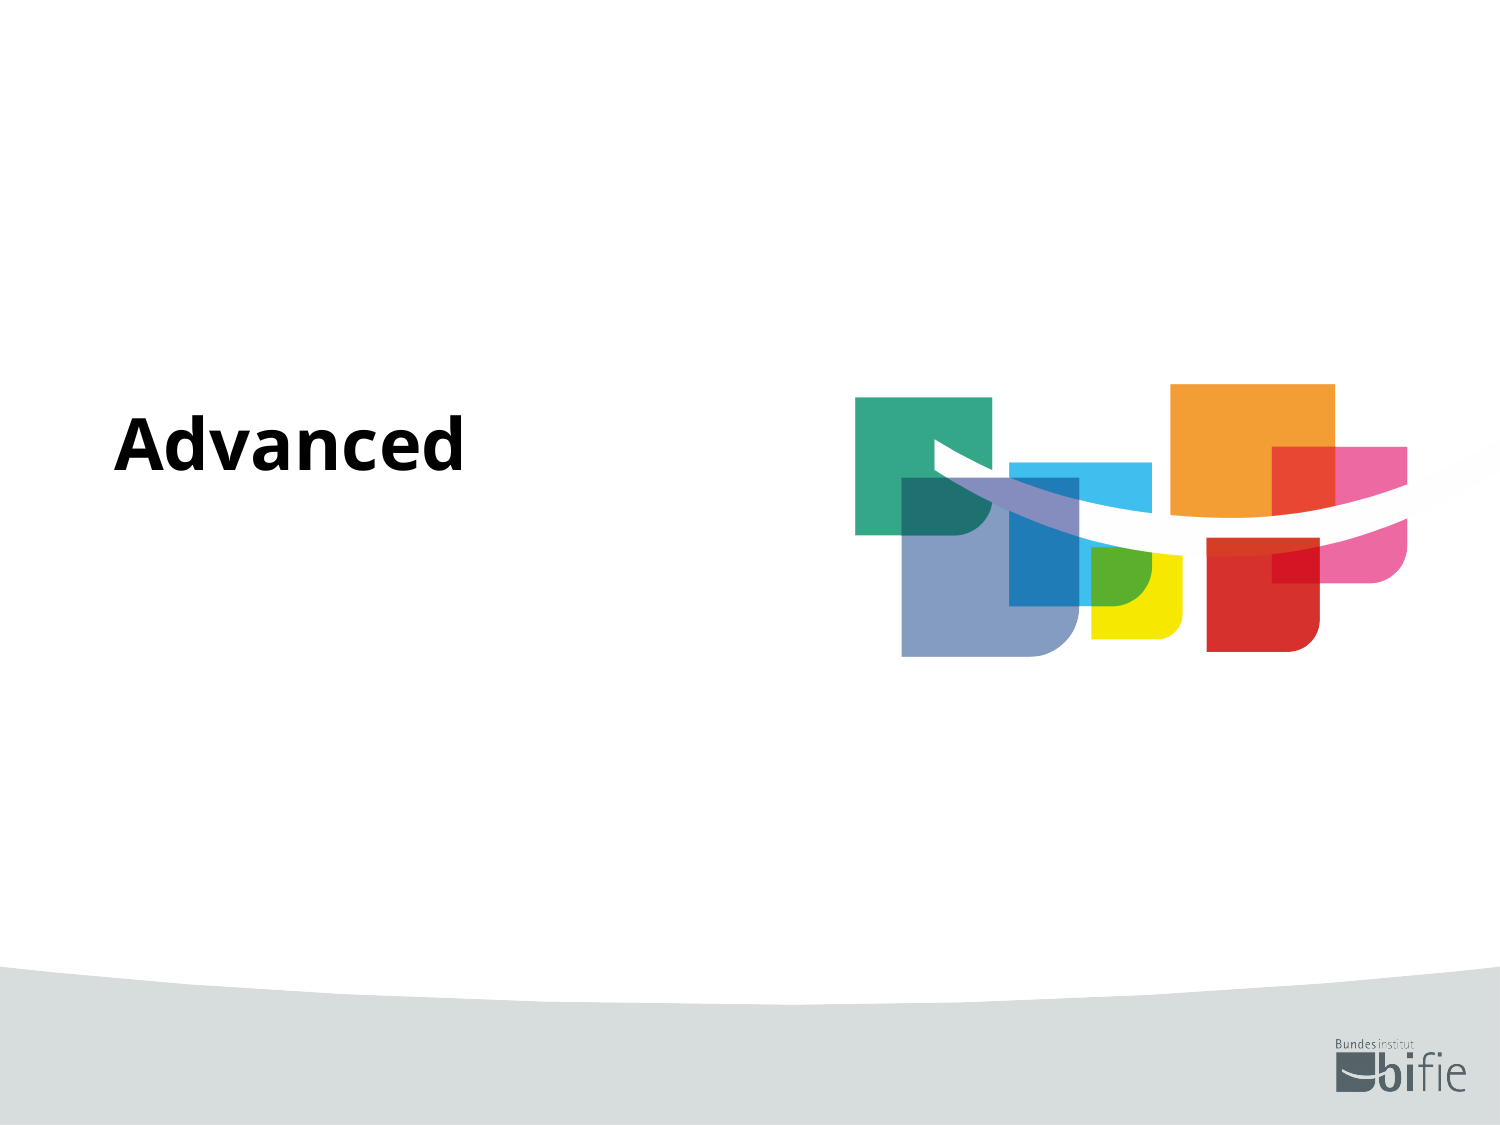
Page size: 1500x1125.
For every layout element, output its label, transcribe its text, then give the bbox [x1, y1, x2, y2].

title Advanced [99, 280, 800, 493]
picture [0, 966, 1500, 1125]
picture [855, 384, 1500, 657]
